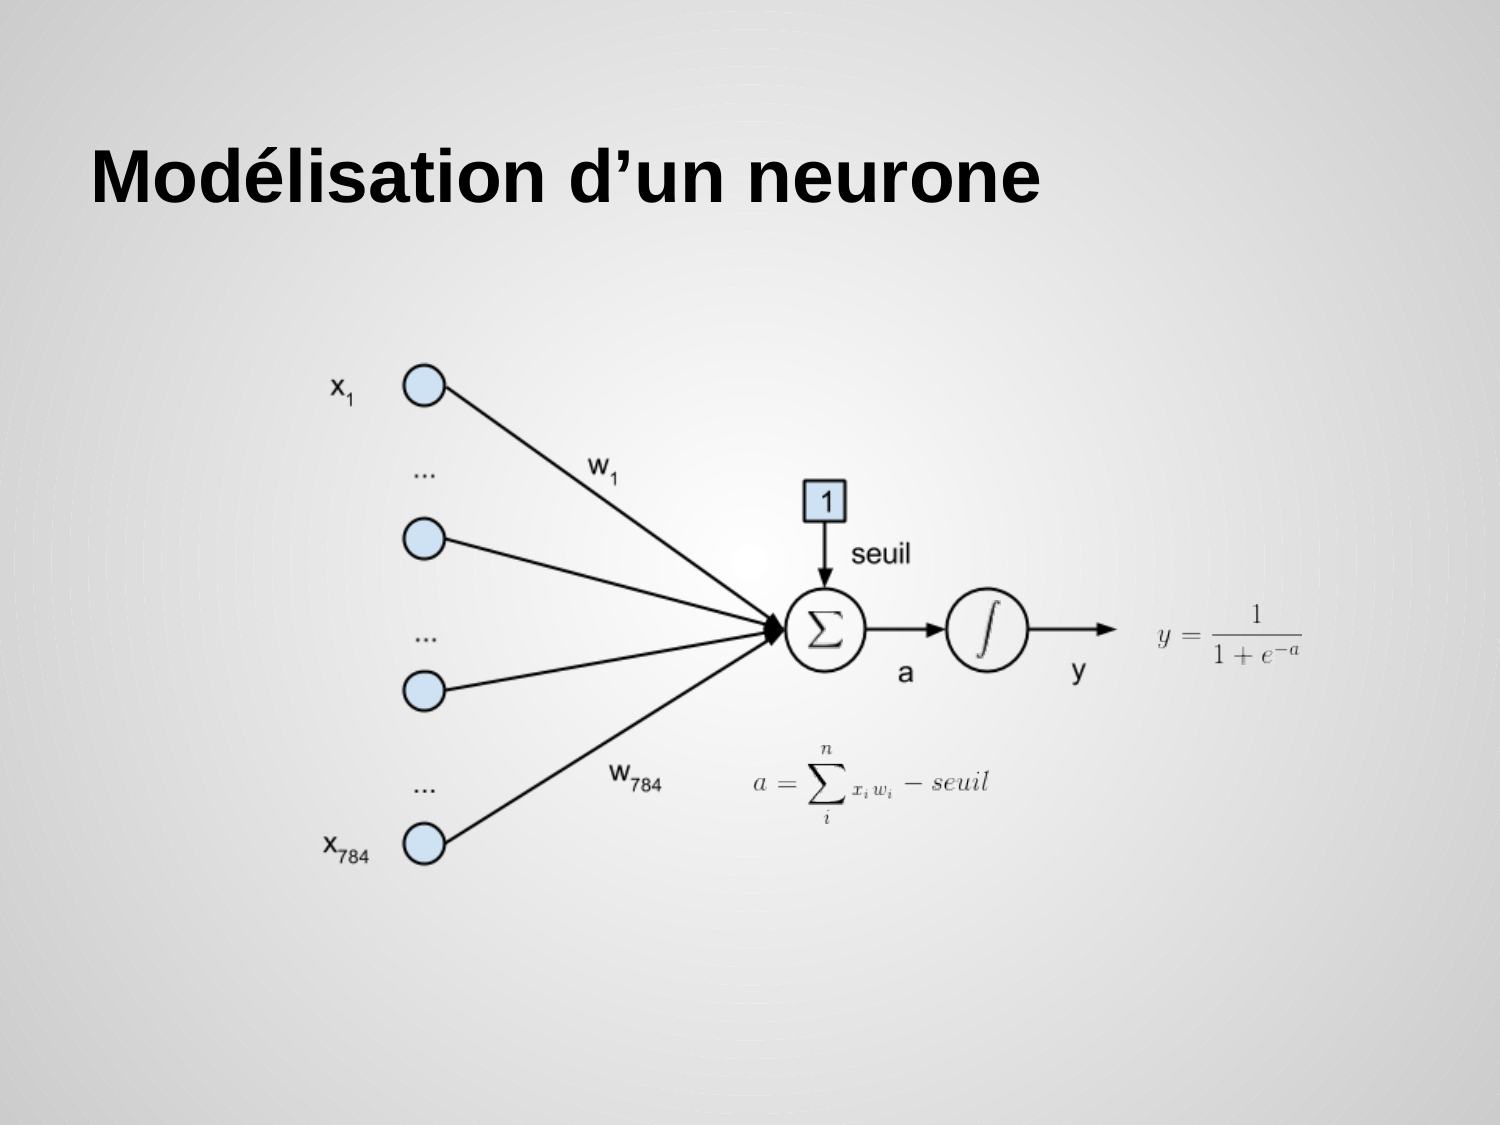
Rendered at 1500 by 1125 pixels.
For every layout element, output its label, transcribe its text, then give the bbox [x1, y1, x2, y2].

picture [155, 108, 1500, 1125]
title Modélisation d’un neurone [75, 45, 1425, 233]
